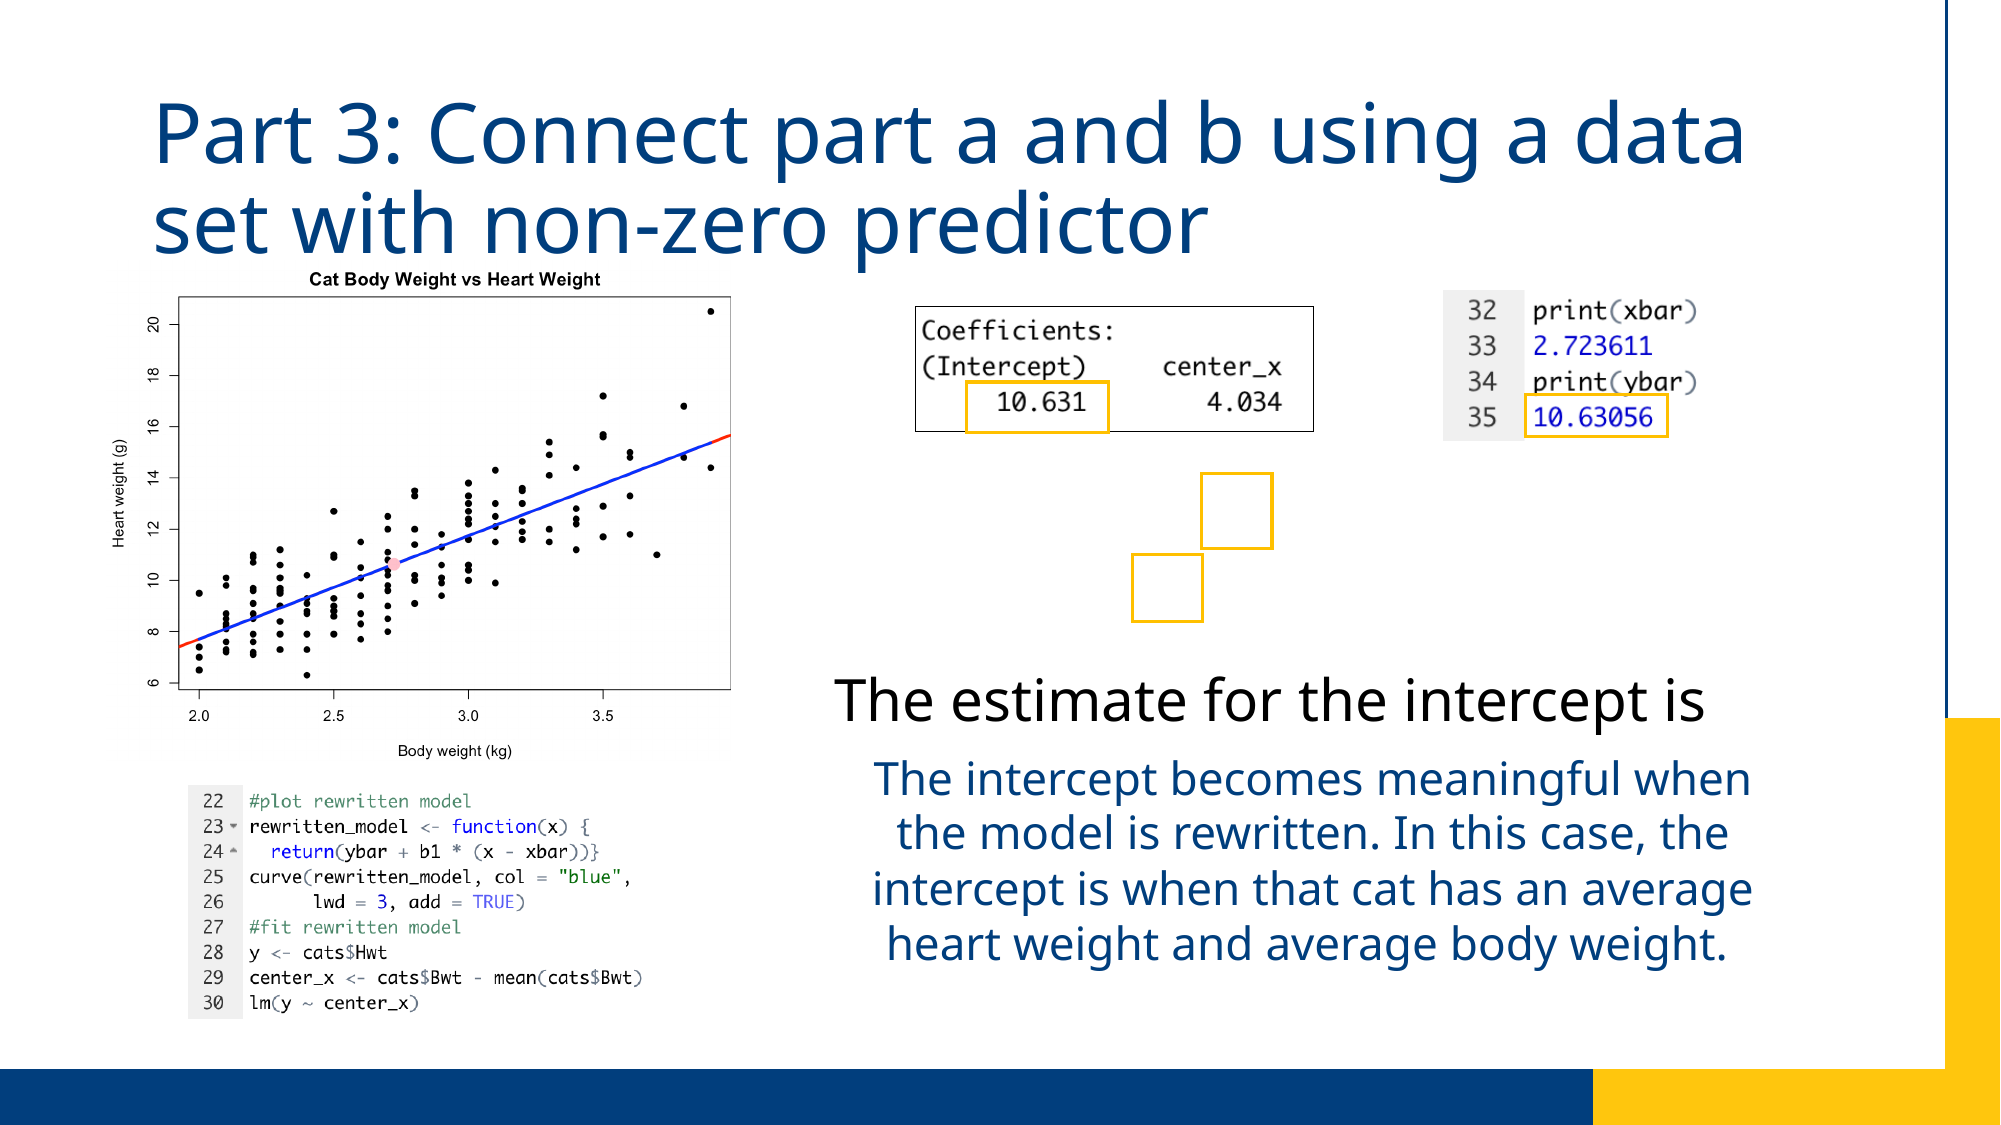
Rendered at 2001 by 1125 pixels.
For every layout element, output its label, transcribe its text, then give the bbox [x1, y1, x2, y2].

text_box [1201, 473, 1273, 549]
picture [188, 785, 663, 1019]
picture [106, 260, 731, 761]
title Part 3: Connect part a and b using a data set with non-zero predictor [137, 72, 1863, 291]
text_box [1131, 553, 1204, 623]
text_box The intercept becomes meaningful when the model is rewritten. In this case, the intercept is when that cat has an average heart weight and average body weight. [845, 741, 1781, 977]
picture [915, 306, 1314, 432]
picture [1443, 290, 1744, 441]
